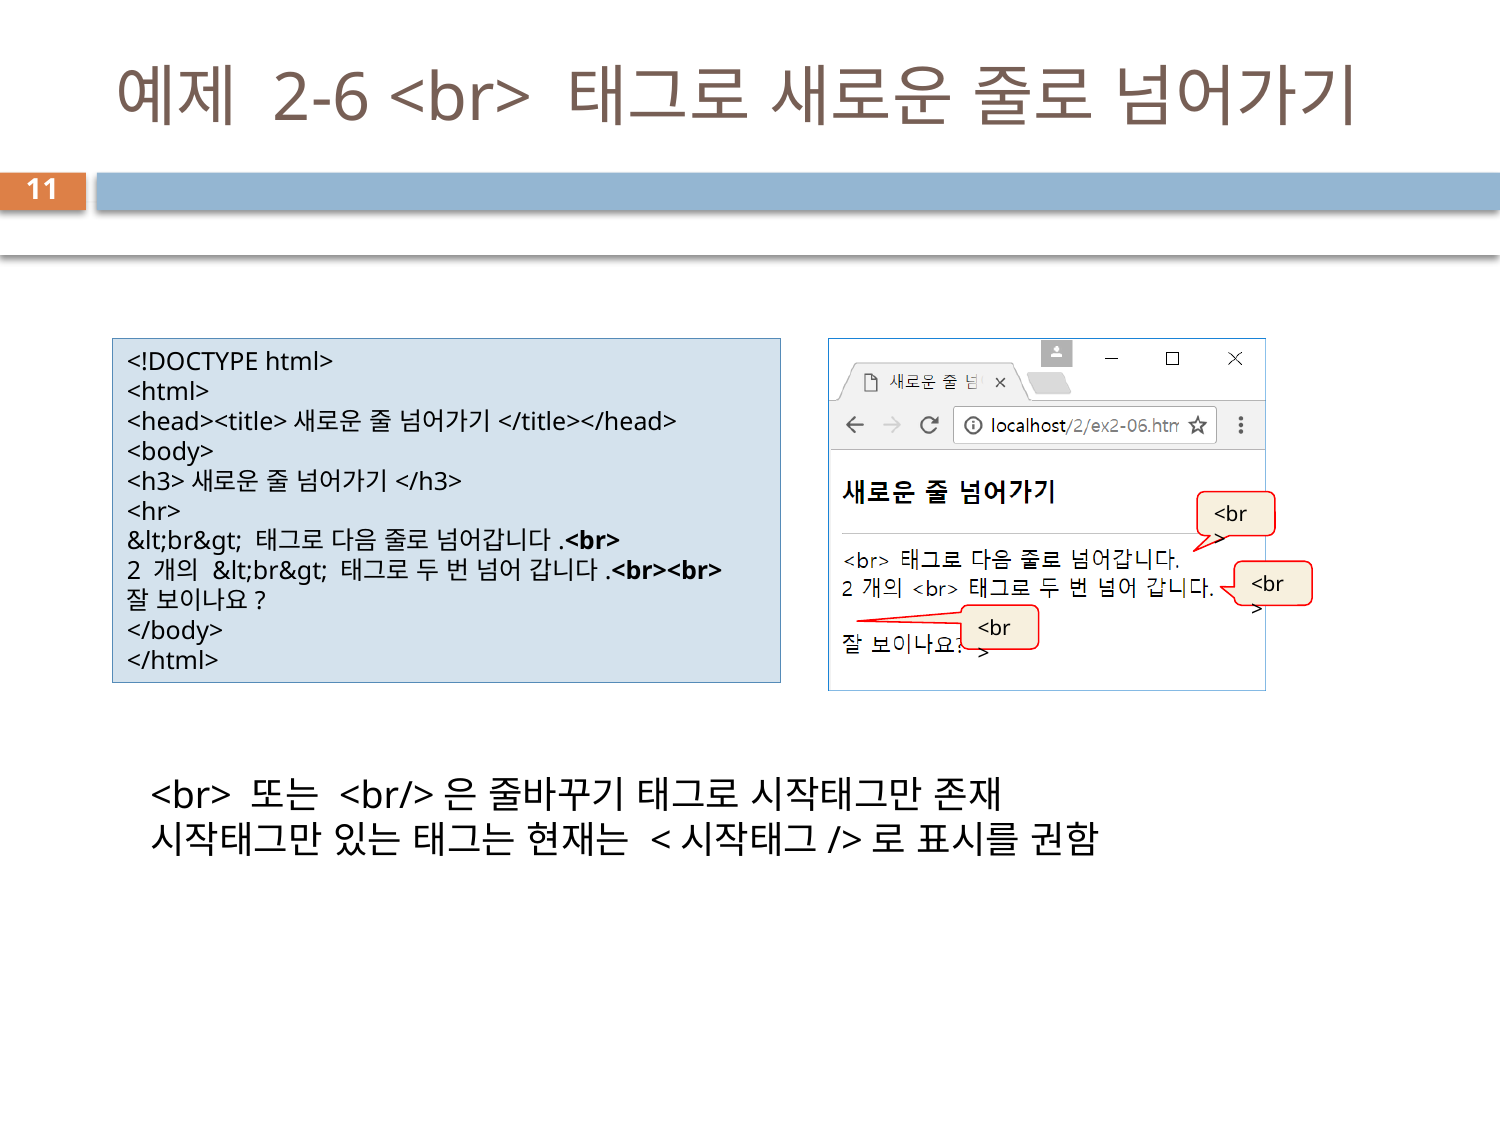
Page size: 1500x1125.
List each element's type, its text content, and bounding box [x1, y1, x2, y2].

text_box <br> 또는 <br/>은 줄바꾸기 태그로 시작태그만 존재 시작태그만 있는 태그는 현재는 <시작태그/>로 표시를 권함 [135, 763, 1412, 868]
title 예제 2-6 <br> 태그로 새로운 줄로 넘어가기 [100, 37, 1438, 149]
text_box <br> [1271, 561, 1313, 606]
text_box <br> [1271, 492, 1276, 535]
slide_number 11 [0, 170, 87, 211]
text_box <!DOCTYPE html> <html> <head><title>새로운 줄 넘어가기</title></head> <body> <h3>새로운 줄 넘어가기</h3> <hr> &lt;br&gt; 태그로 다음 줄로 넘어갑니다.<br> 2 개의 &lt;br&gt; 태그로 두 번 넘어 갑니다.<br><br> 잘 보이나요? </body> </html> [112, 338, 781, 683]
picture [827, 337, 1266, 691]
